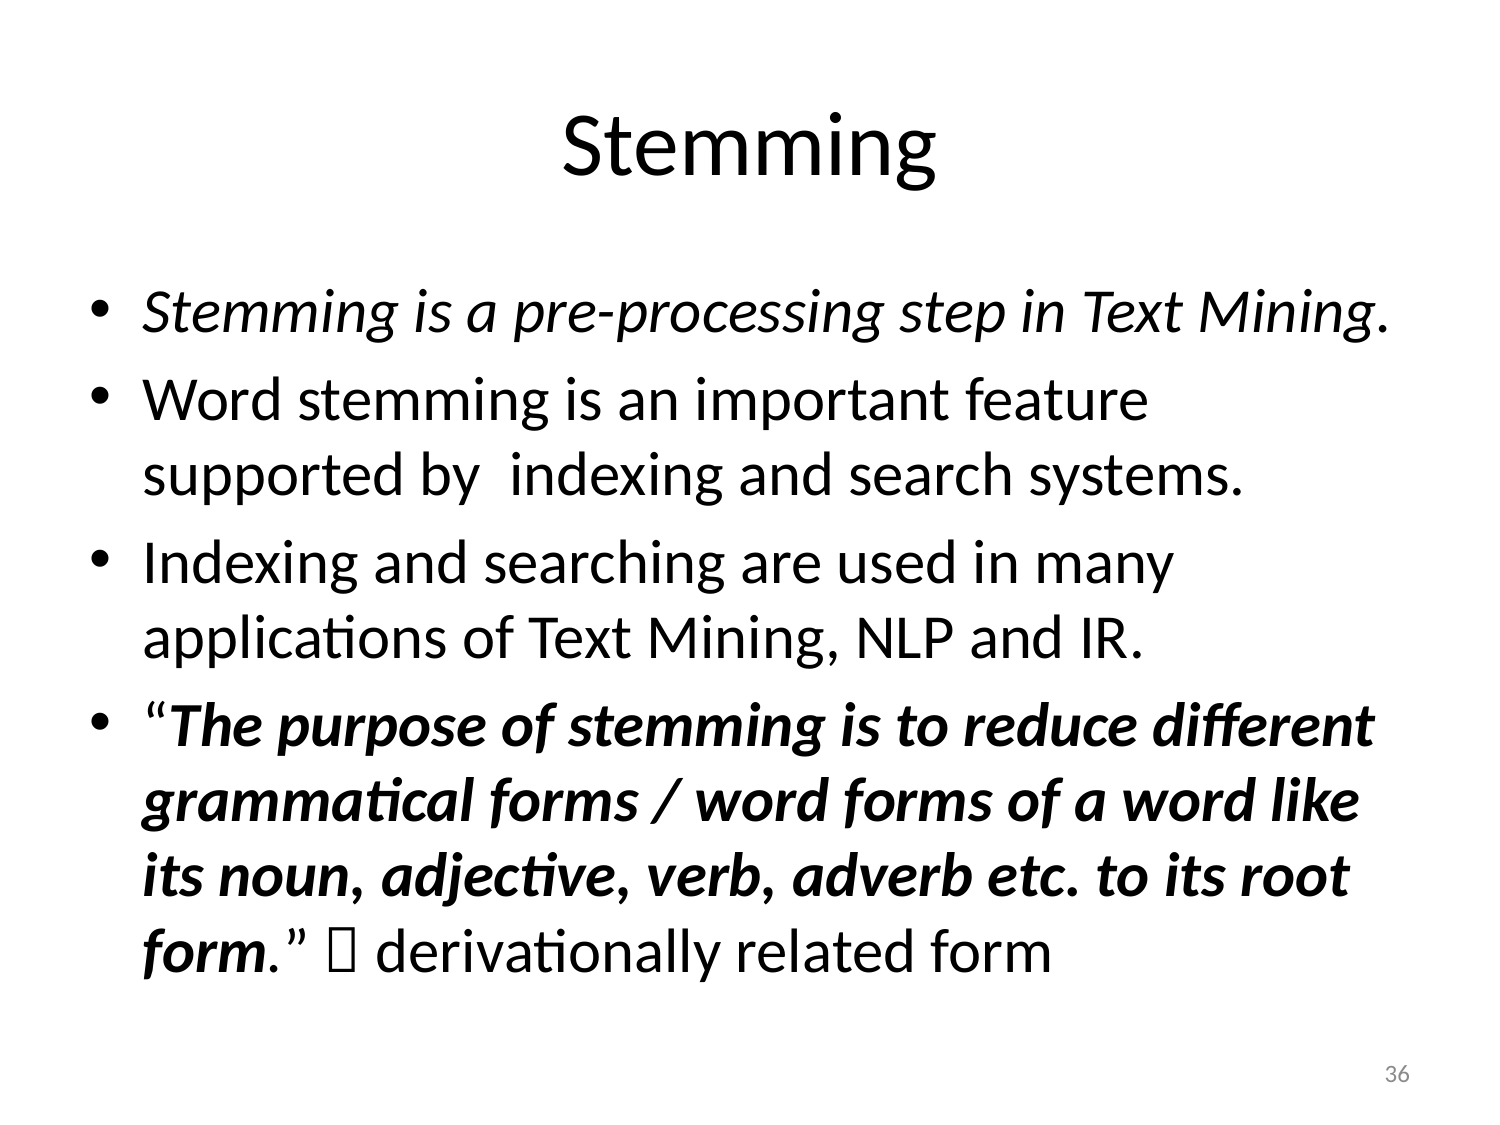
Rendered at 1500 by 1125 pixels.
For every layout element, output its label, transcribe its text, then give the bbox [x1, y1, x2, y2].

text_box Stemming is a pre-processing step in Text Mining. Word stemming is an important feature supported by indexing and search systems. Indexing and searching are used in many applications of Text Mining, NLP and IR. “The purpose of stemming is to reduce different grammatical forms / word forms of a word like its noun, adjective, verb, adverb etc. to its root form.”  derivationally related form [75, 262, 1425, 1005]
text_box Stemming [75, 45, 1425, 233]
text_box 1 [1074, 1042, 1425, 1103]
